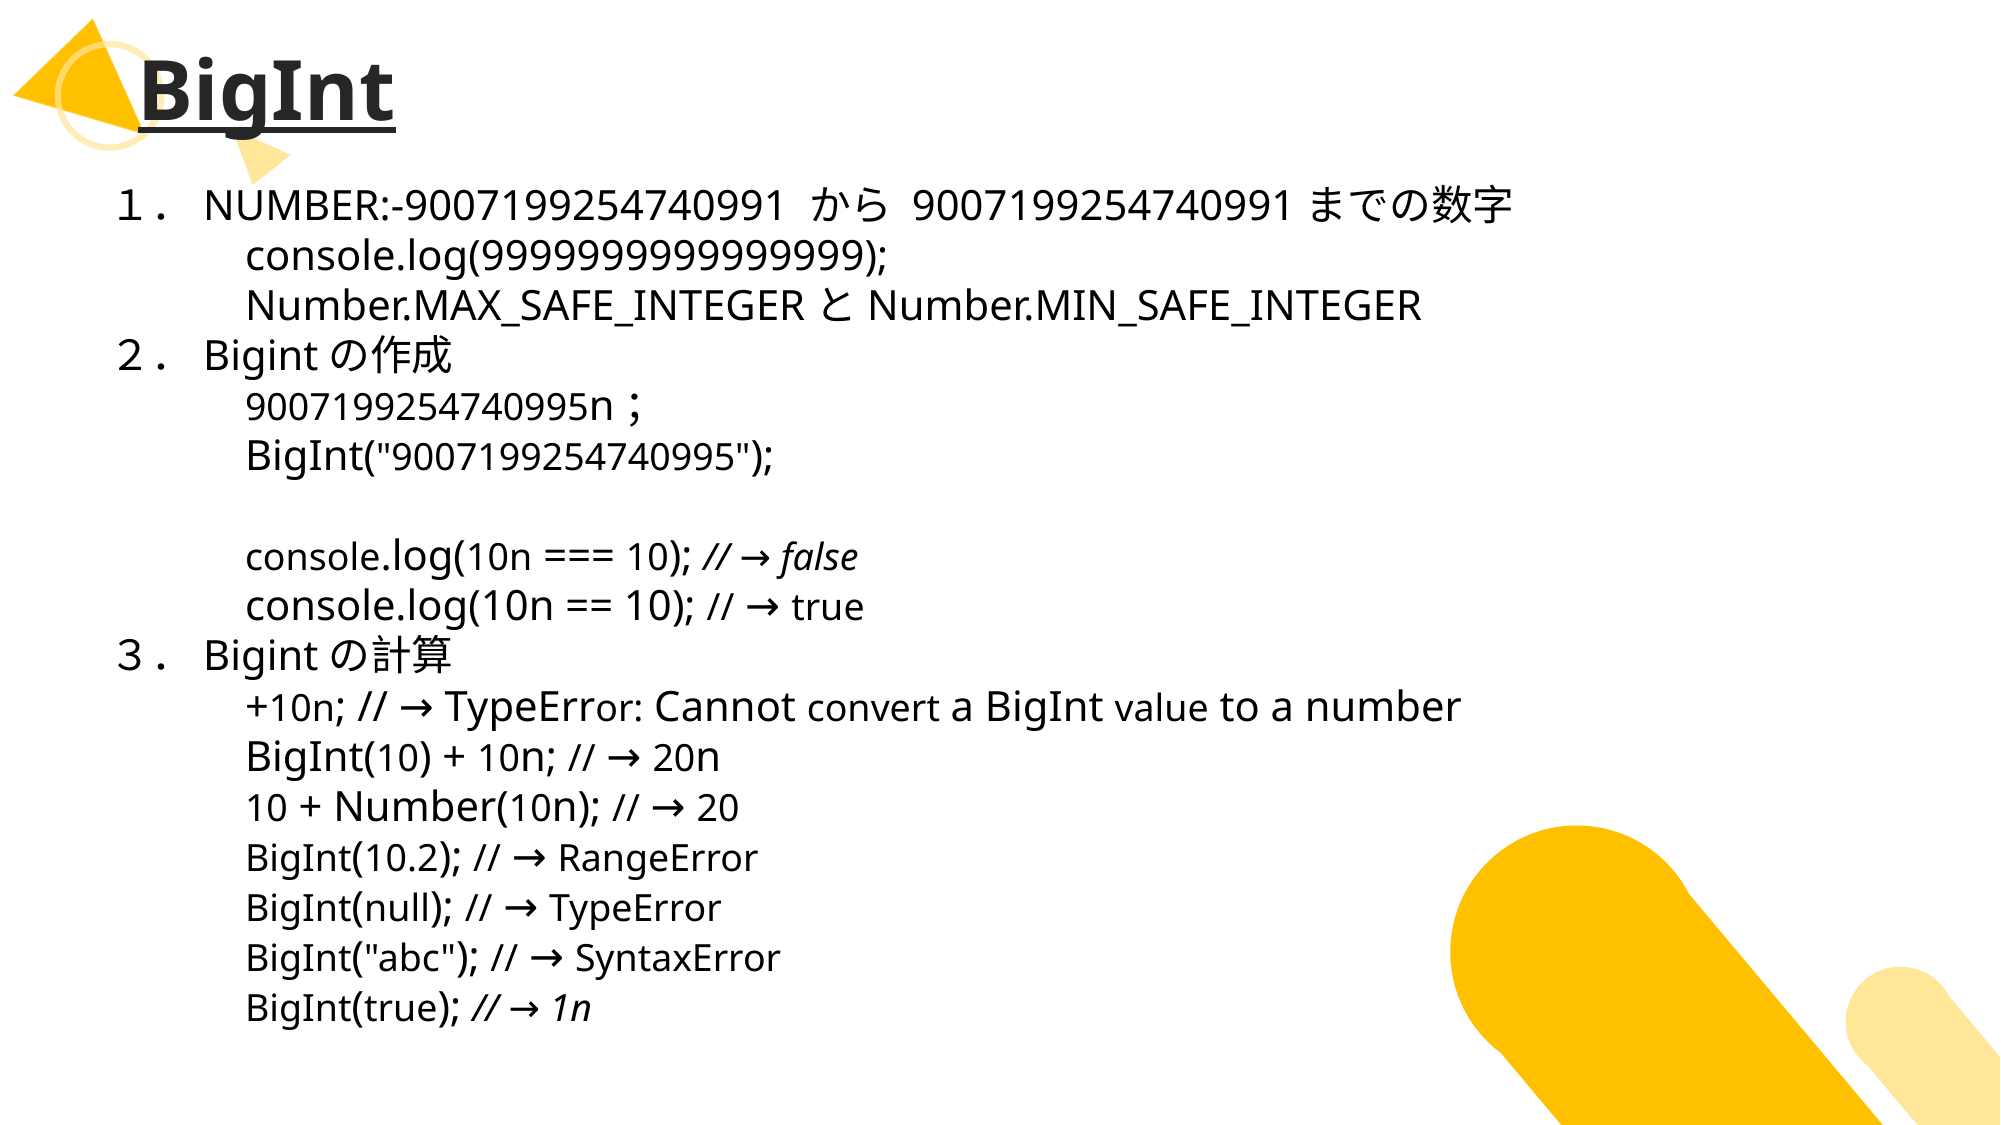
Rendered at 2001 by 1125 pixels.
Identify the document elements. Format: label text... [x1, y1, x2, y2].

text_box １．NUMBER:-9007199254740991 から 9007199254740991までの数字 console.log(9999999999999999); Number.MAX_SAFE_INTEGERとNumber.MIN_SAFE_INTEGER ２．Bigintの作成 9007199254740995n； BigInt("9007199254740995"); console.log(10n === 10); // → false console.log(10n == 10); // → true ３．Bigintの計算 +10n; // → TypeError: Cannot convert a BigInt value to a number BigInt(10) + 10n; // → 20n 10 + Number(10n); // → 20 BigInt(10.2); // → RangeError BigInt(null); // → TypeError BigInt("abc"); // → SyntaxError BigInt(true); // → 1n [94, 171, 1530, 1037]
text_box BigInt [122, 23, 768, 152]
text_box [39, 41, 279, 176]
text_box [1485, 827, 1881, 1125]
text_box [1847, 968, 2000, 1125]
